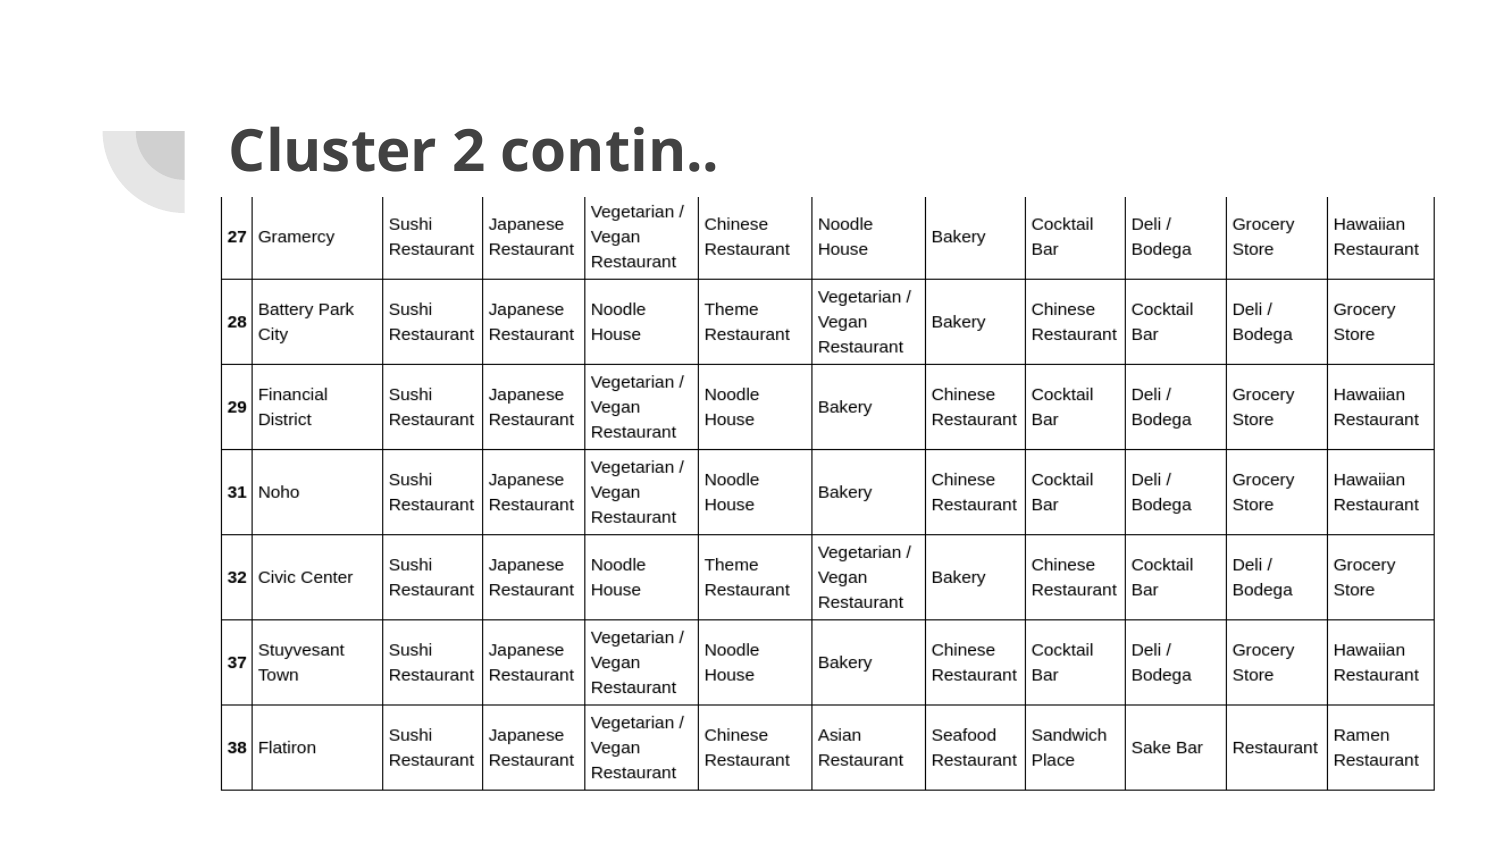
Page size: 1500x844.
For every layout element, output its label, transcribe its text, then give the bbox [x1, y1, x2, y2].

title Cluster 2 contin.. [213, 98, 1368, 196]
picture [213, 197, 1454, 802]
